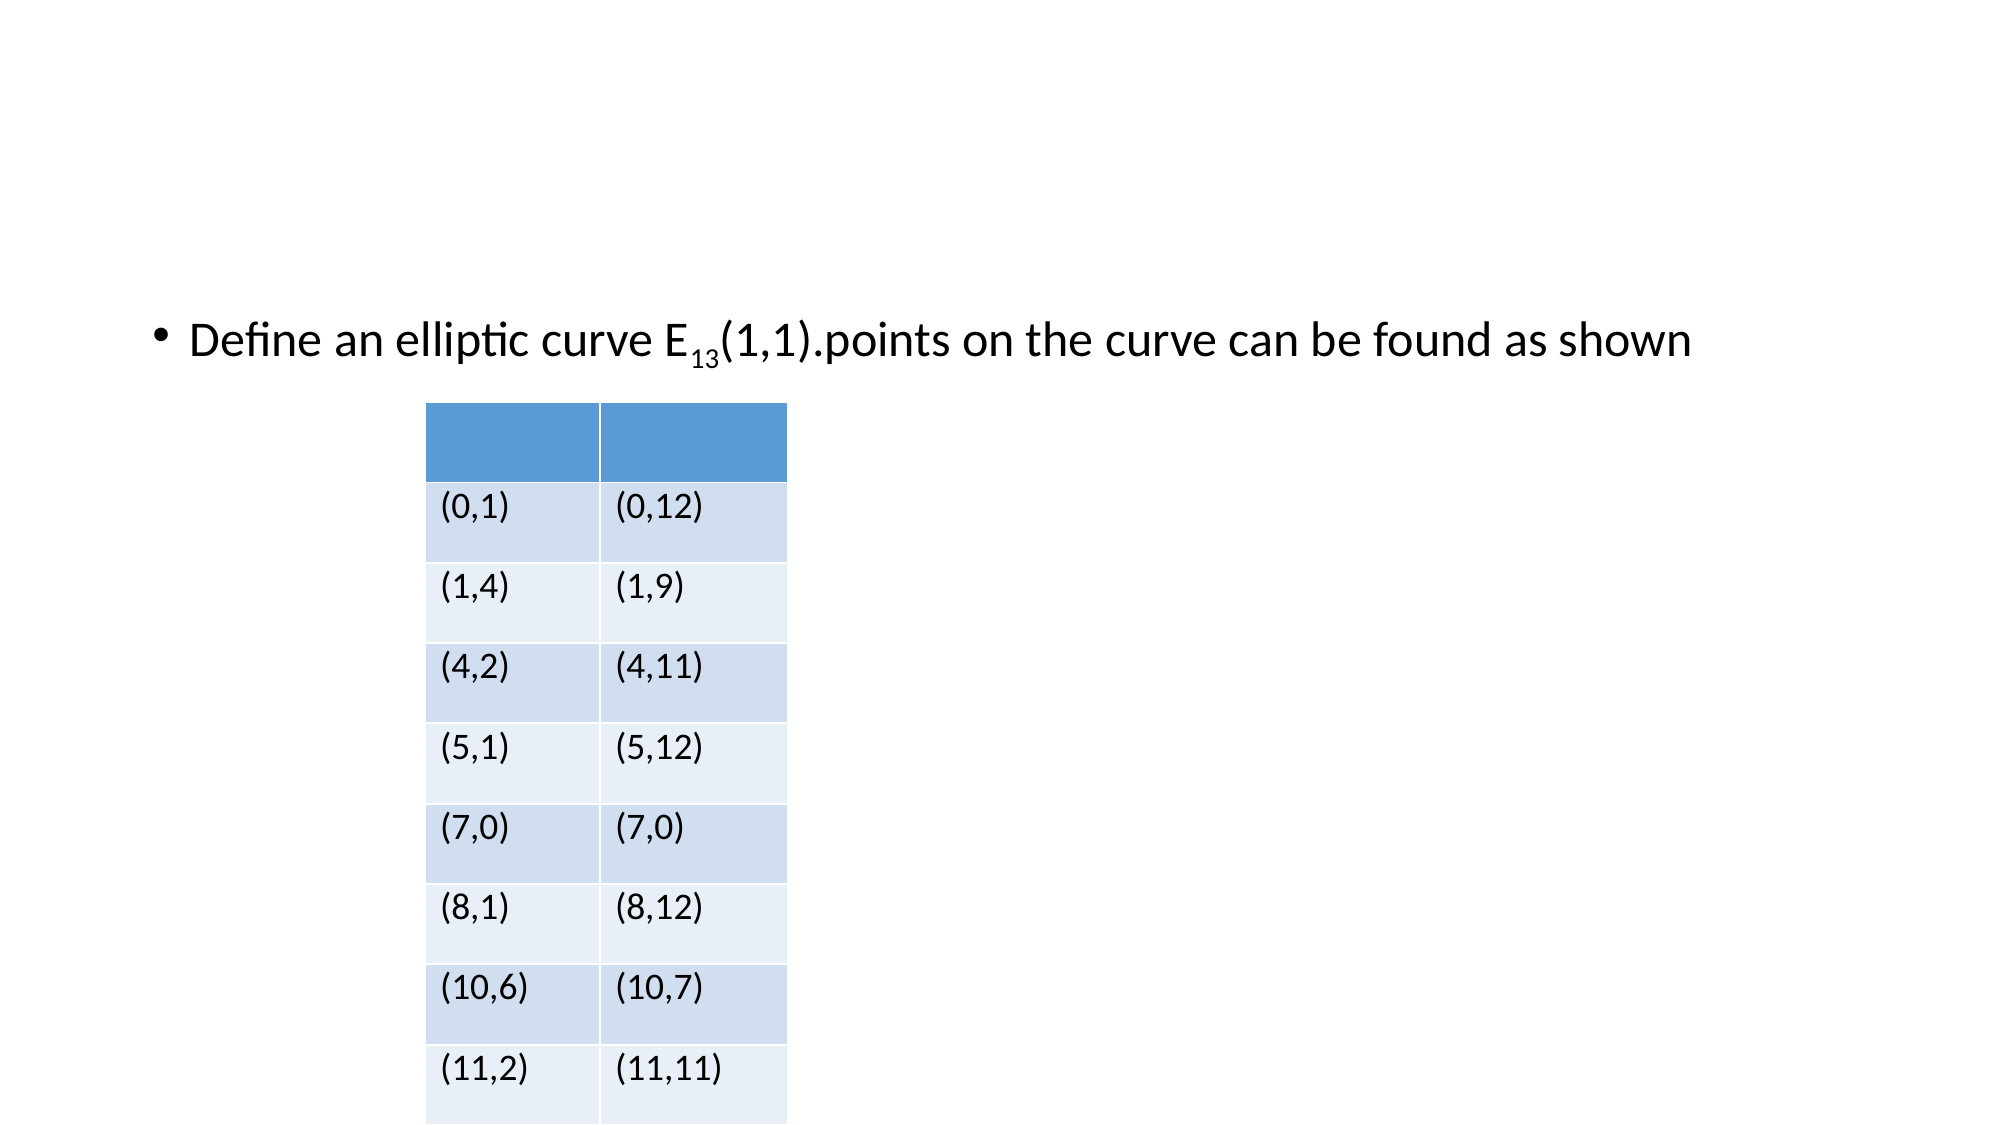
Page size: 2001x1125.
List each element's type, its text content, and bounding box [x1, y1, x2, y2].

table_header [426, 403, 599, 482]
table_cell (0,12) [601, 483, 787, 562]
table_cell (7,0) [601, 805, 787, 883]
table_cell (11,11) [601, 1046, 787, 1124]
table_cell (10,7) [601, 965, 787, 1044]
table_header [601, 403, 787, 482]
table_cell (1,9) [601, 564, 787, 642]
table_cell (5,12) [601, 724, 787, 803]
table_cell (5,1) [426, 724, 599, 803]
table_cell (4,2) [426, 644, 599, 722]
list Define an elliptic curve E13(1,1).points on the curve can be found as shown [137, 299, 1863, 1014]
table_cell (4,11) [601, 644, 787, 722]
table_cell (10,6) [426, 965, 599, 1044]
table_cell (0,1) [426, 483, 599, 562]
table_cell (1,4) [426, 564, 599, 642]
table_cell (11,2) [426, 1046, 599, 1124]
table_cell (8,12) [601, 885, 787, 963]
table_cell (7,0) [426, 805, 599, 883]
table_cell (8,1) [426, 885, 599, 963]
